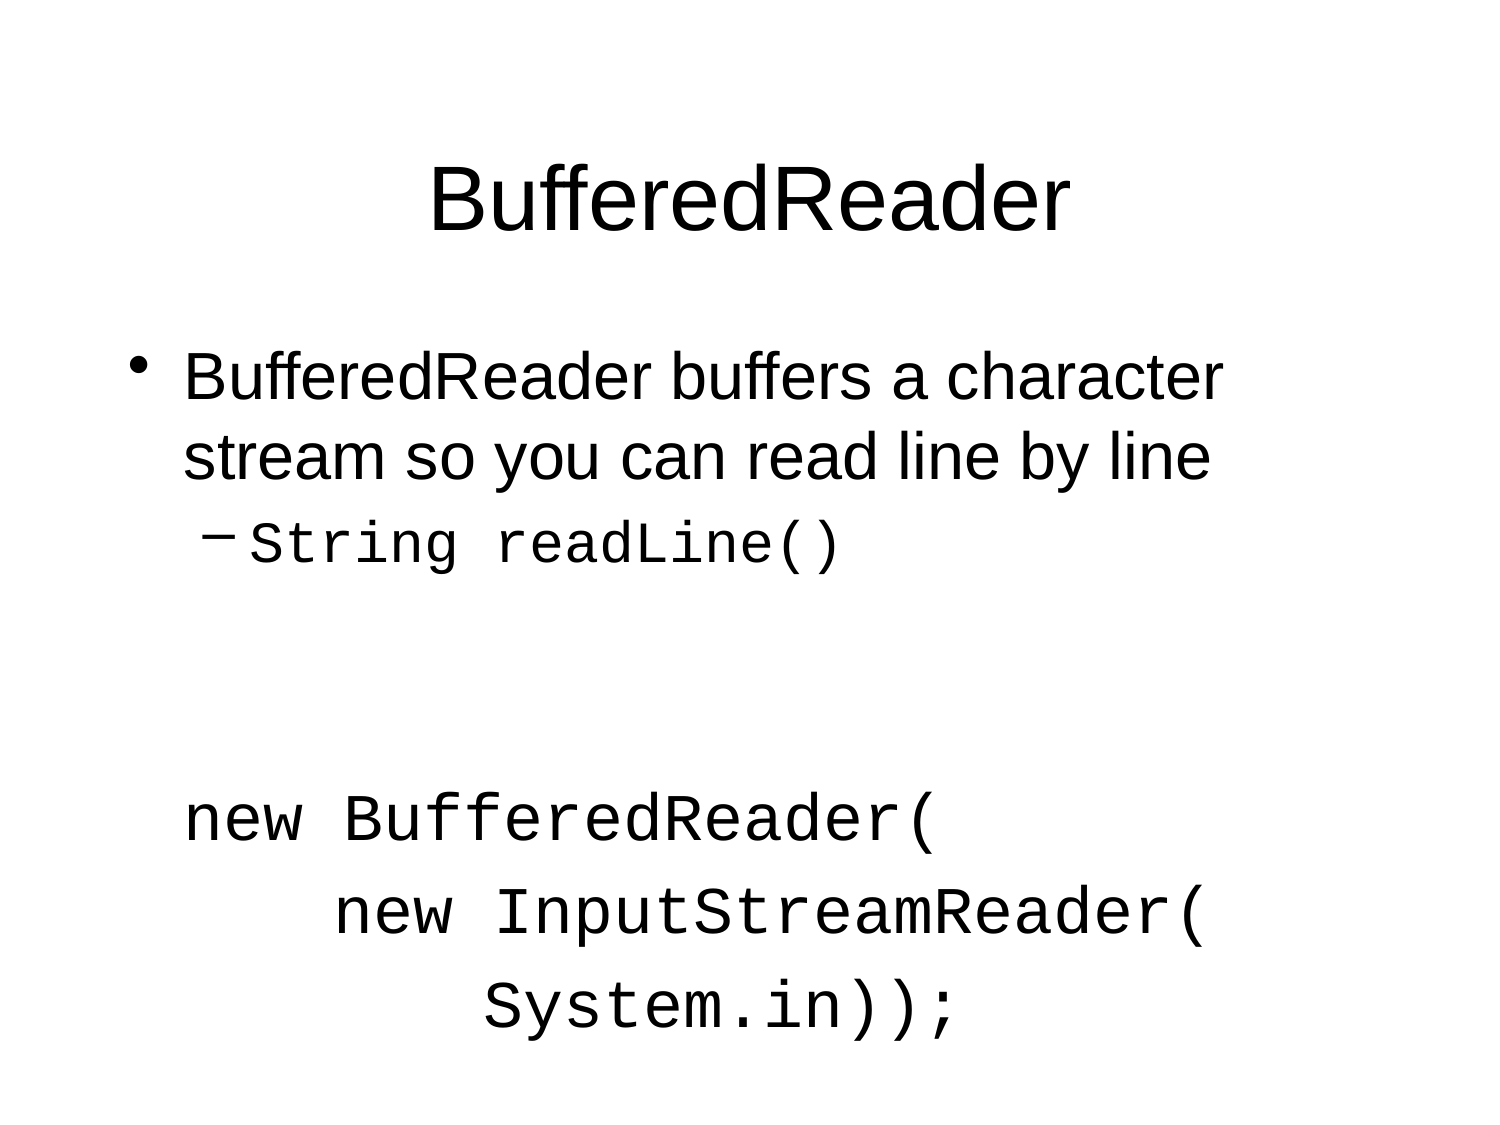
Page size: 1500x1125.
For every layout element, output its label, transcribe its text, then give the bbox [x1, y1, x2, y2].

list BufferedReader buffers a character stream so you can read line by line String readLine() new BufferedReader( new InputStreamReader( System.in)); [112, 324, 1388, 1001]
title BufferedReader [112, 99, 1388, 288]
